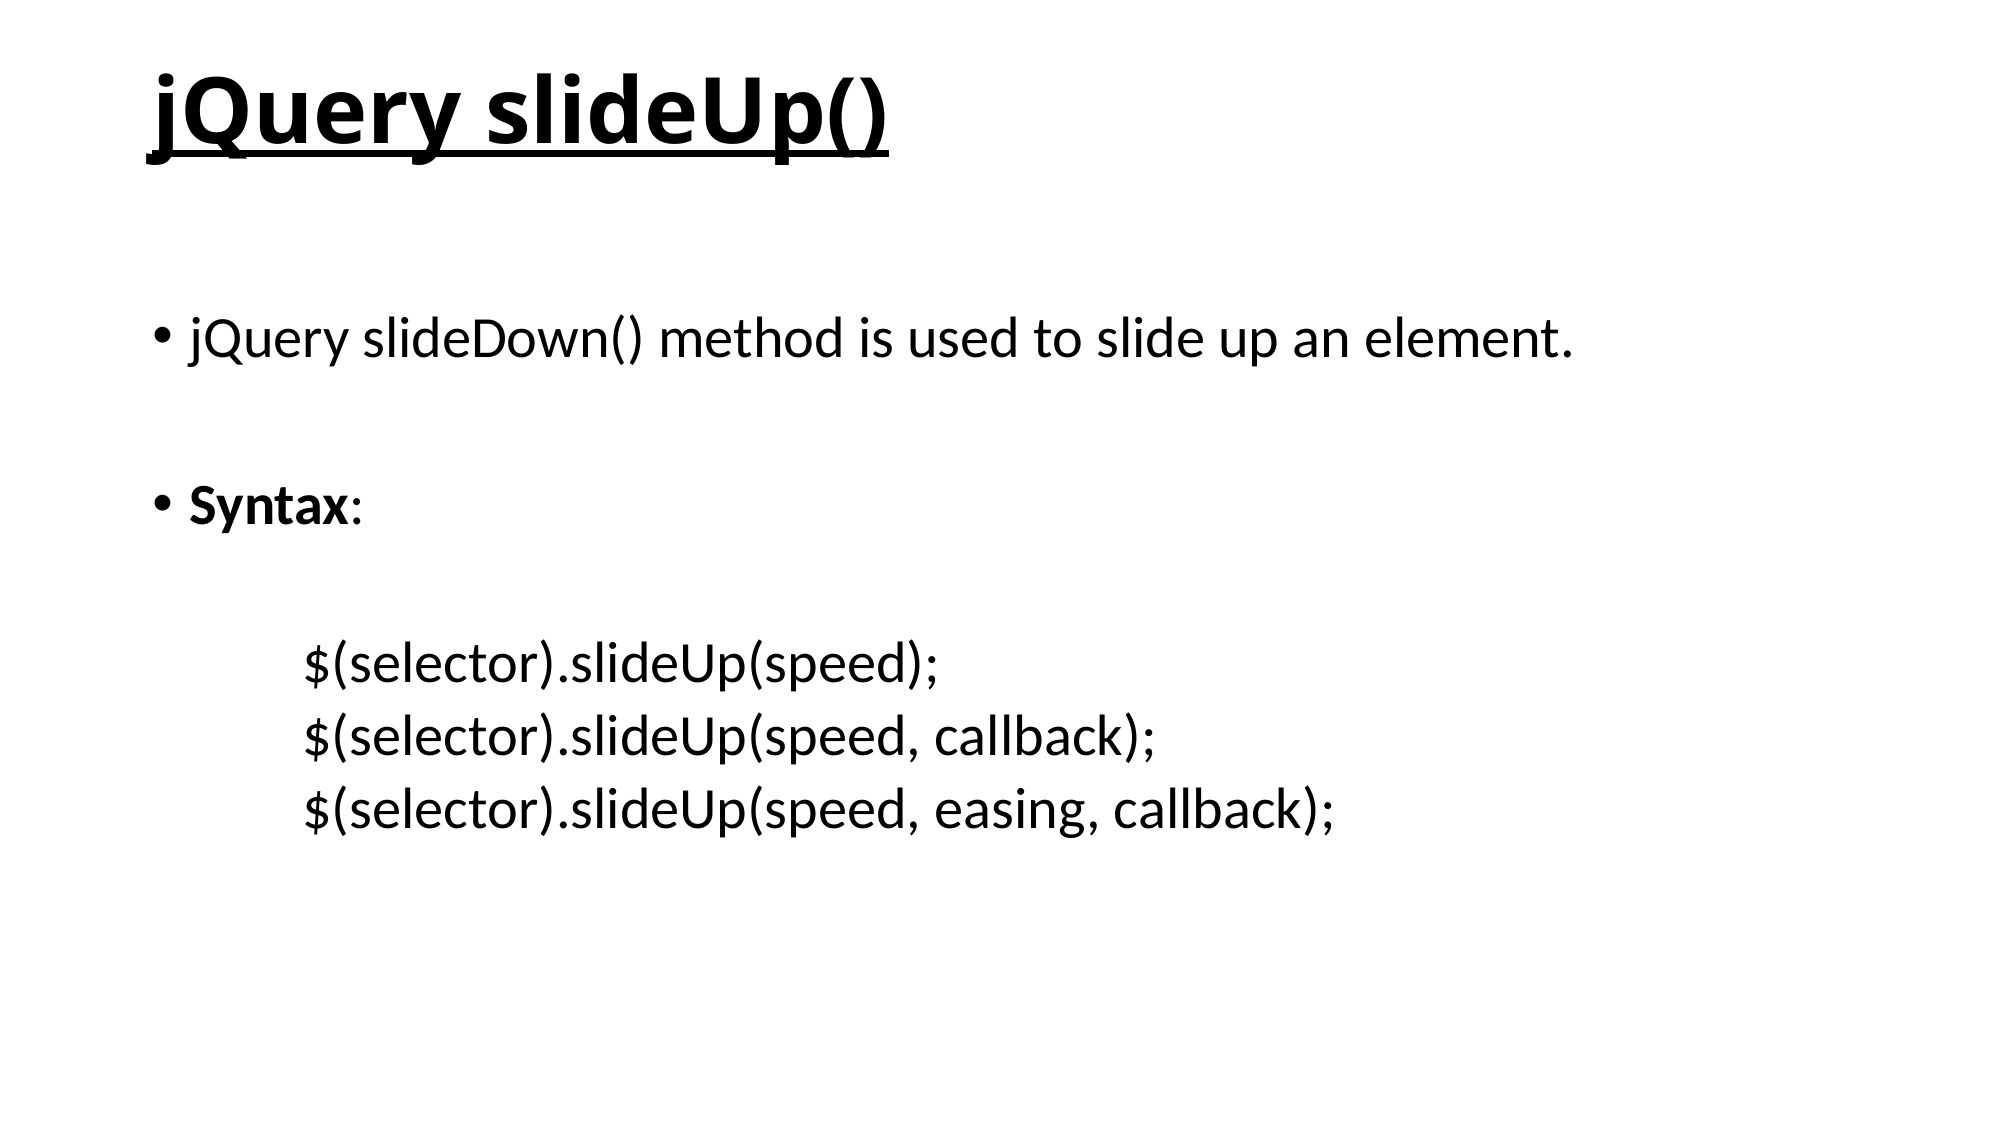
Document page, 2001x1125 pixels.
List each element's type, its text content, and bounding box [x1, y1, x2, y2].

title jQuery slideUp() [137, 59, 1863, 278]
list jQuery slideDown() method is used to slide up an element. Syntax: $(selector).slideUp(speed); $(selector).slideUp(speed, callback); $(selector).slideUp(speed, easing, callback); [137, 299, 1863, 1014]
